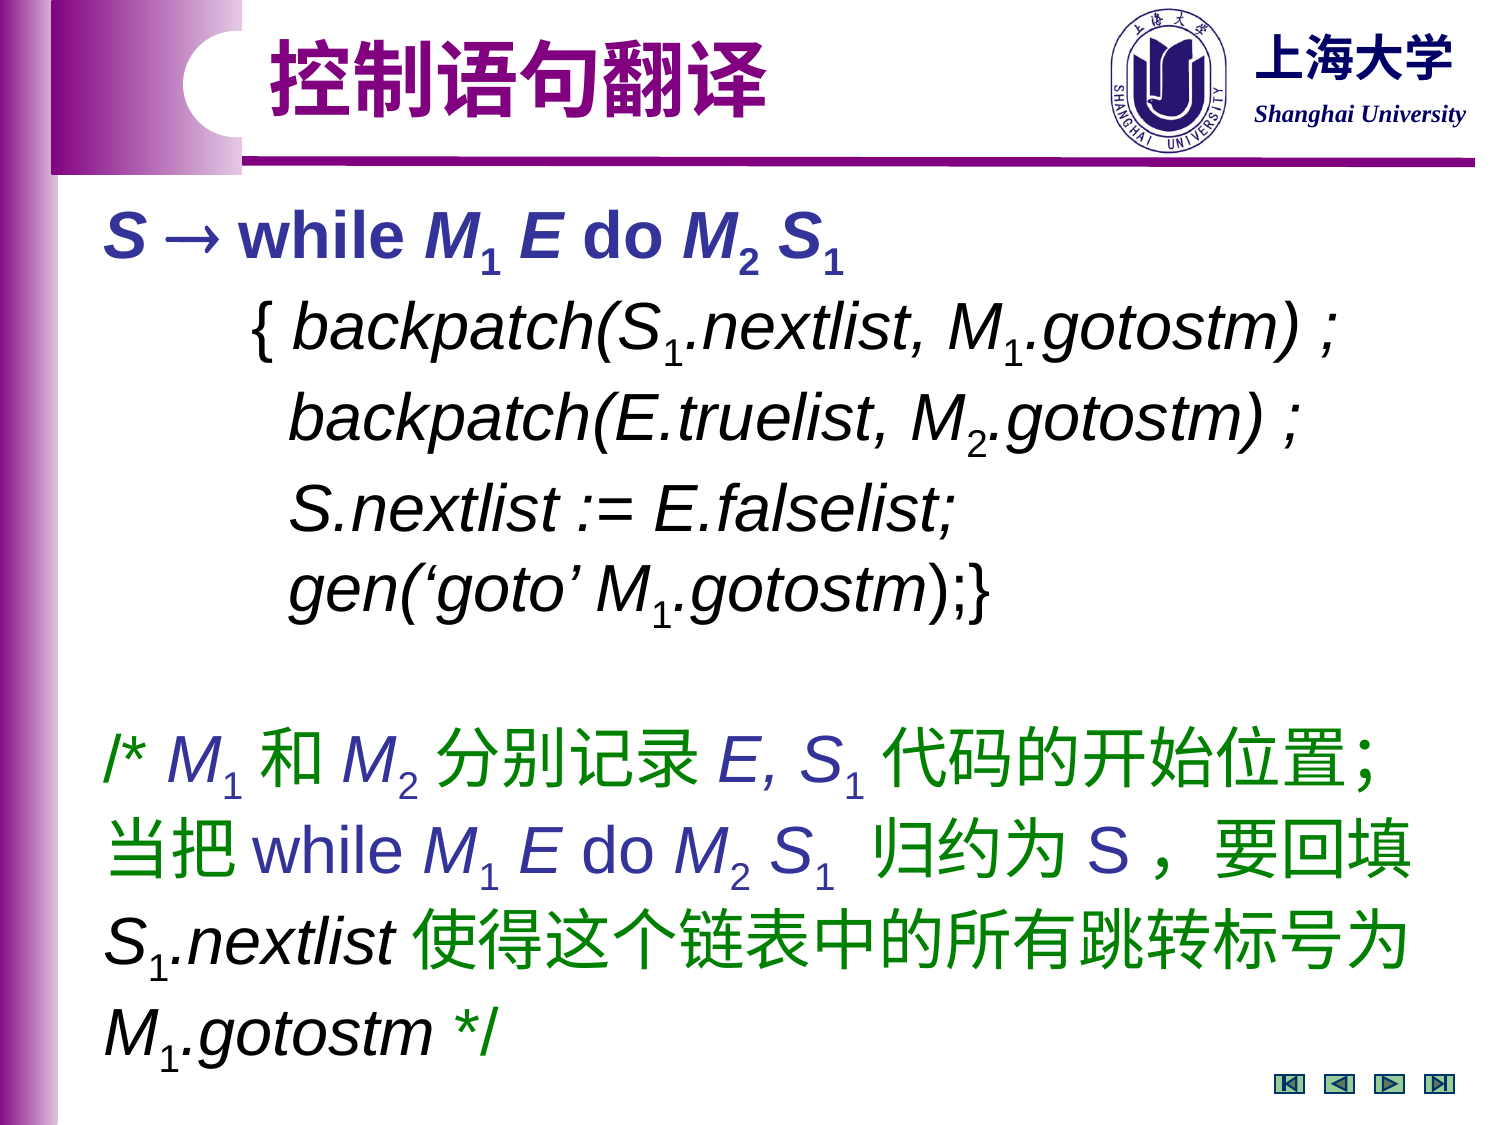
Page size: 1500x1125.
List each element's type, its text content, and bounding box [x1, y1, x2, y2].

text_box [1447, 1074, 1455, 1093]
text_box 控制语句翻译 [254, 31, 788, 136]
text_box S  while M1 E do M2 S1 { backpatch(S1.nextlist, M1.gotostm) ; backpatch(E.truelist, M2.gotostm) ; S.nextlist := E.falselist; gen(‘goto’ M1.gotostm);} /* M1和M2分别记录E, S1代码的开始位置； 当把while M1 E do M2 S1 归约为S，要回填 S1.nextlist使得这个链表中的所有跳转标号为M1.gotostm */ [88, 184, 1447, 1125]
picture [1108, 7, 1229, 154]
